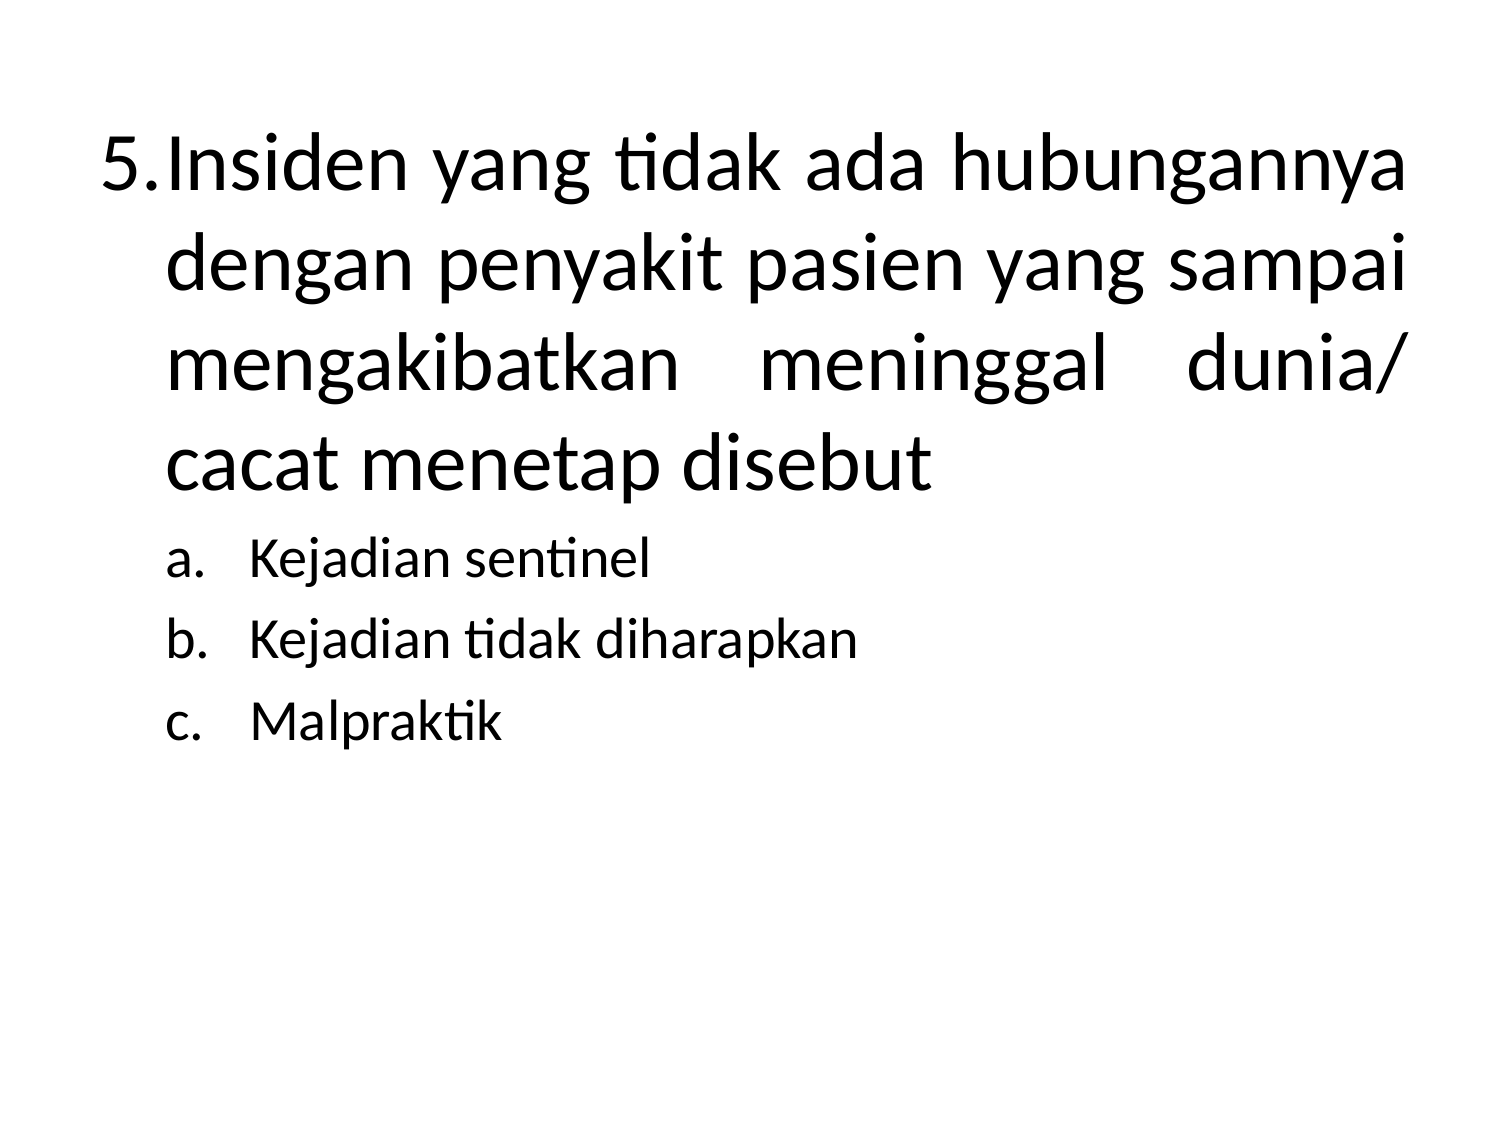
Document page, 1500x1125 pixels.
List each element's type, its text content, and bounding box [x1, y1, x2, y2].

list Insiden yang tidak ada hubungannya dengan penyakit pasien yang sampai mengakibatkan meninggal dunia/ cacat menetap disebut Kejadian sentinel Kejadian tidak diharapkan Malpraktik [75, 99, 1425, 1005]
